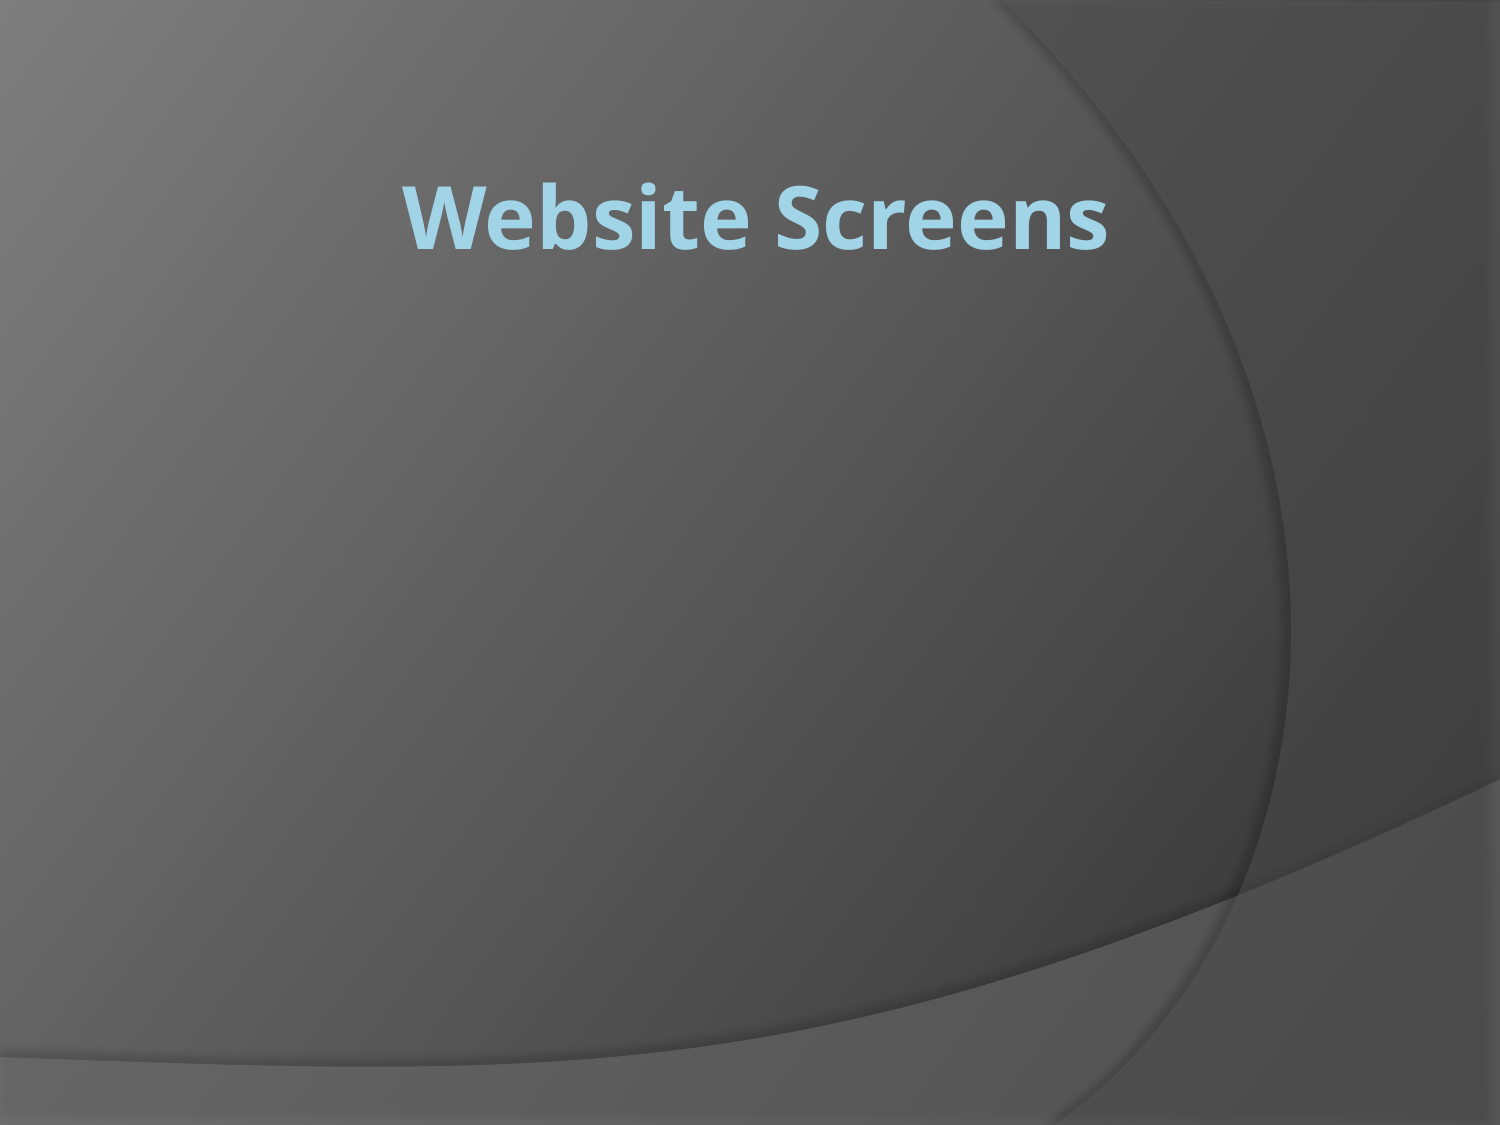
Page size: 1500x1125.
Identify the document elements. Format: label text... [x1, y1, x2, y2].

title Website Screens [249, 162, 1263, 363]
